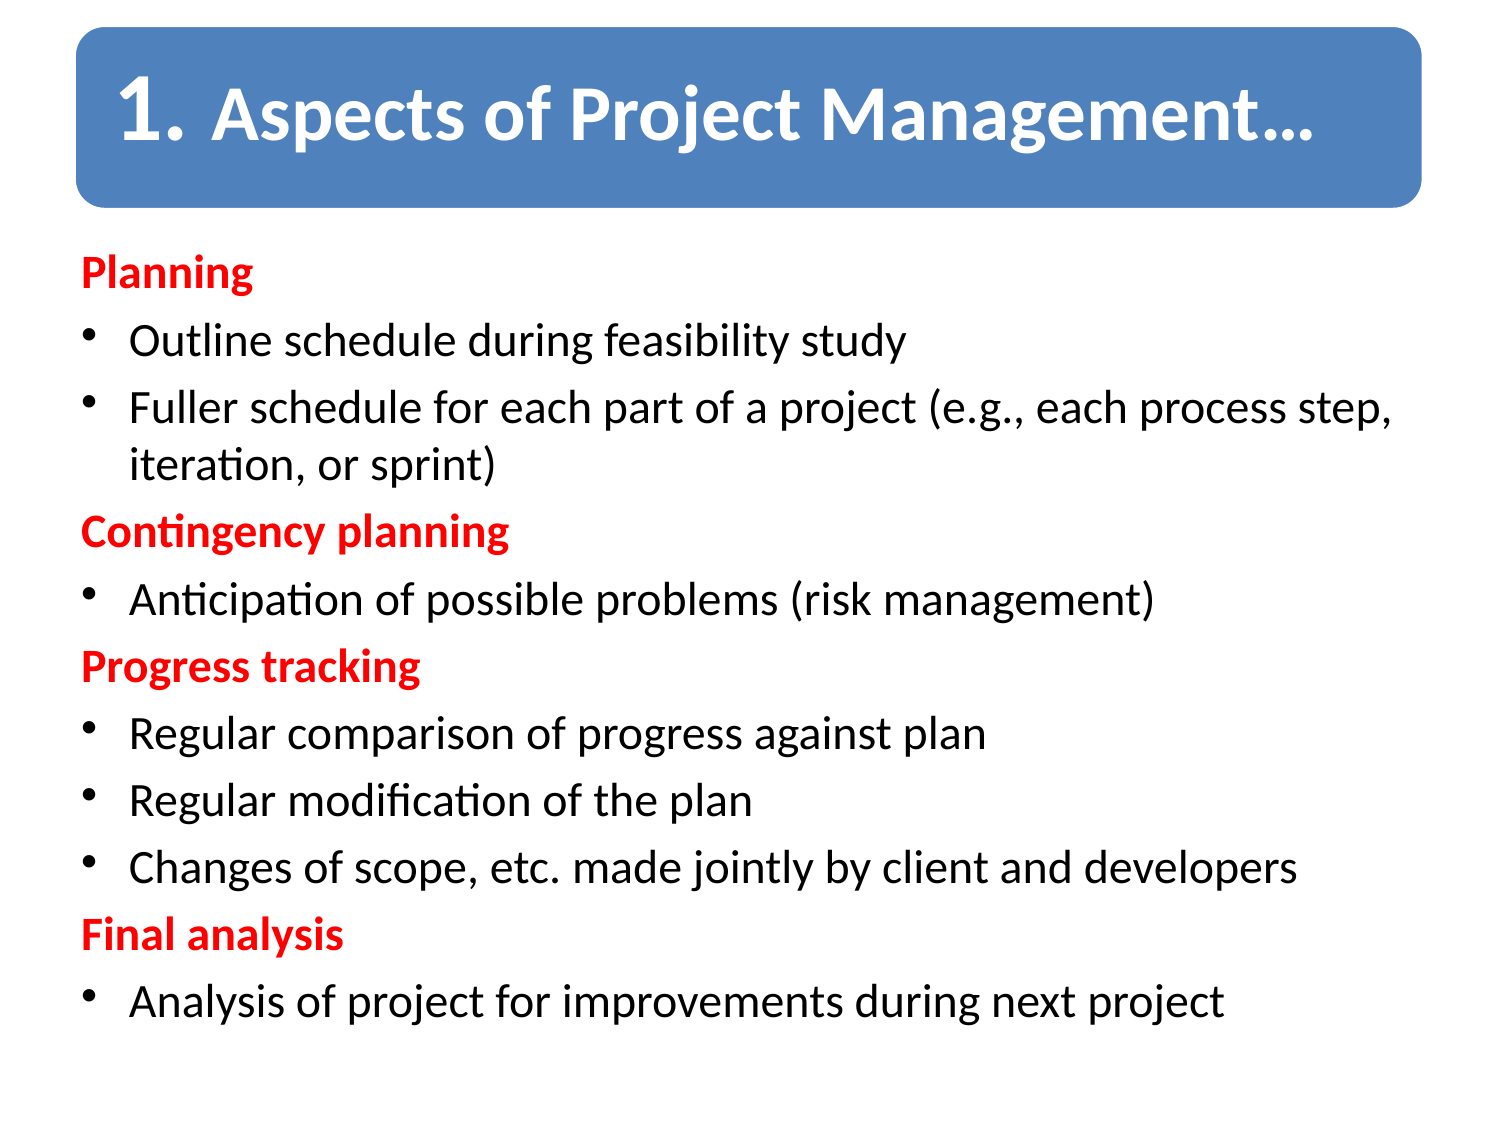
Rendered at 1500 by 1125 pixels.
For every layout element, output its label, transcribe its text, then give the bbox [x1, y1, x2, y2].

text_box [73, 24, 1424, 211]
list Planning Outline schedule during feasibility study Fuller schedule for each part of a project (e.g., each process step, iteration, or sprint) Contingency planning Anticipation of possible problems (risk management) Progress tracking Regular comparison of progress against plan Regular modification of the plan Changes of scope, etc. made jointly by client and developers Final analysis Analysis of project for improvements during next project [51, 237, 1485, 1049]
